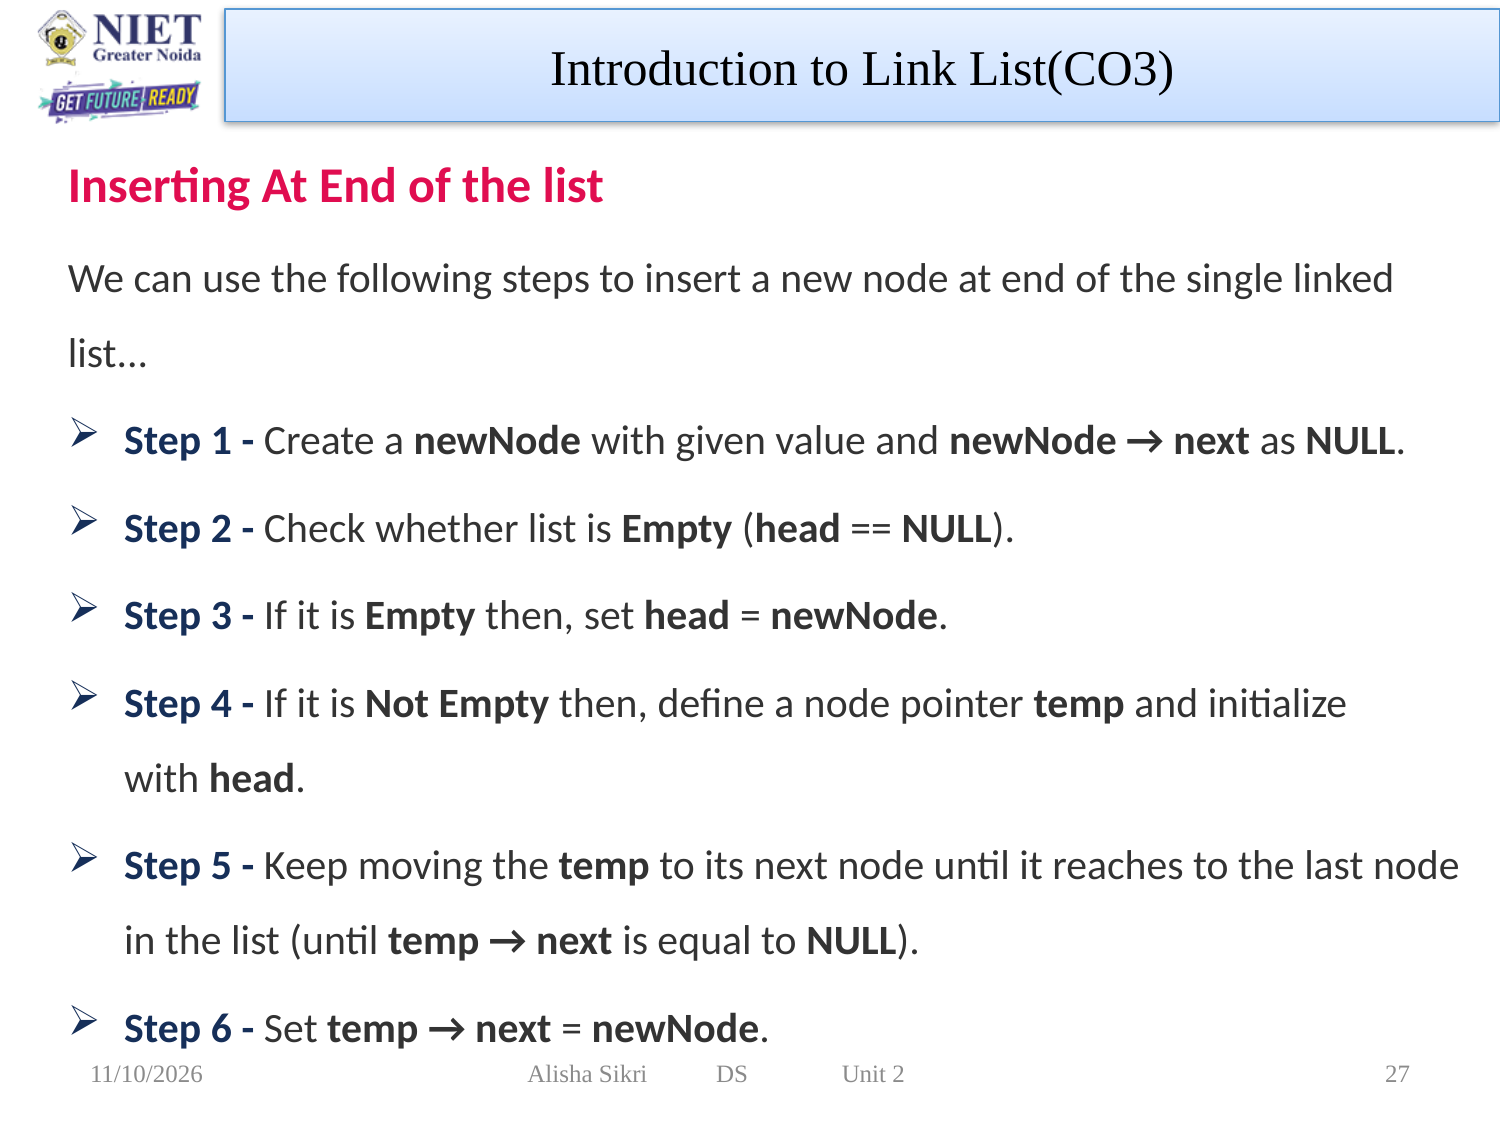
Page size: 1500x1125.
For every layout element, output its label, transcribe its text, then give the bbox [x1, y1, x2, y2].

text_box Inserting At End of the list We can use the following steps to insert a new node at end of the single linked list... Step 1 - Create a newNode with given value and newNode → next as NULL. Step 2 - Check whether list is Empty (head == NULL). Step 3 - If it is Empty then, set head = newNode. Step 4 - If it is Not Empty then, define a node pointer temp and initialize with head. Step 5 - Keep moving the temp to its next node until it reaches to the last node in the list (until temp → next is equal to NULL). Step 6 - Set temp → next = newNode. [53, 115, 1483, 1058]
slide_number 27 [1074, 1058, 1425, 1103]
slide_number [75, 1058, 425, 1103]
text_box Introduction to Link List(CO3) [241, 8, 1500, 122]
picture [0, 0, 238, 134]
footer Alisha Sikri DS Unit 2 [512, 1058, 988, 1103]
